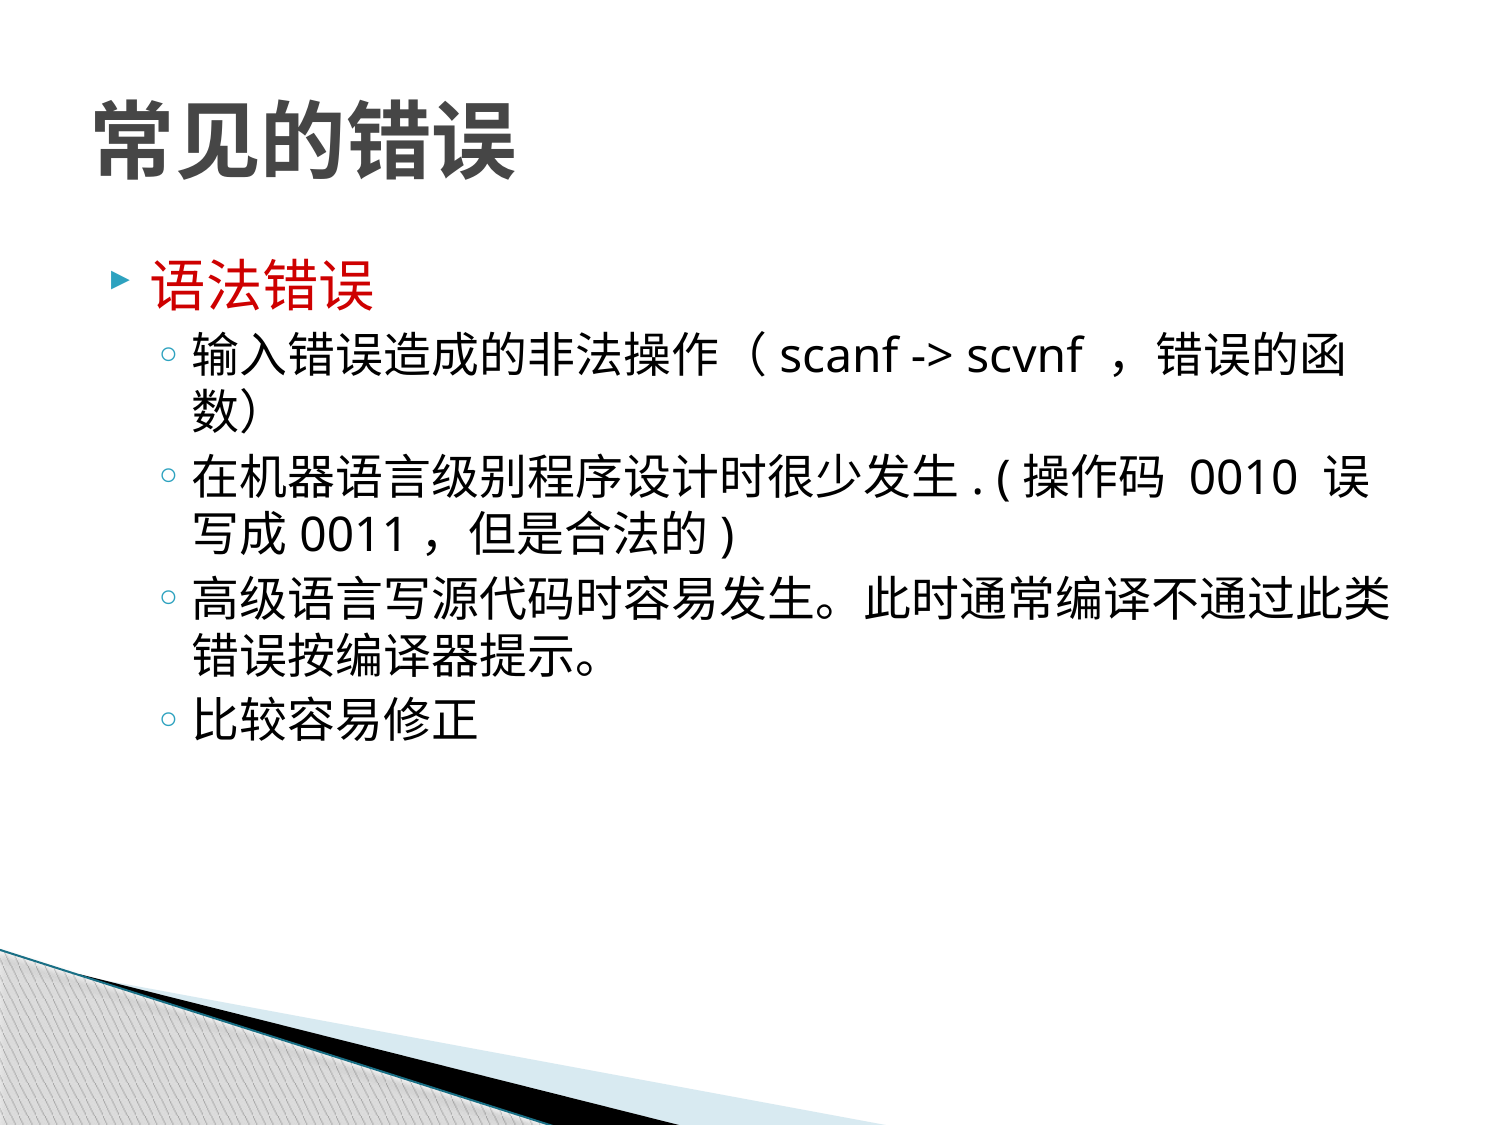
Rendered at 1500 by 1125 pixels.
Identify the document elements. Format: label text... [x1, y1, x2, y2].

title 常见的错误 [75, 45, 1425, 233]
list 语法错误 输入错误造成的非法操作（scanf -> scvnf ，错误的函数） 在机器语言级别程序设计时很少发生. (操作码 0010 误写成0011，但是合法的) 高级语言写源代码时容易发生。此时通常编译不通过此类错误按编译器提示。 比较容易修正 [75, 242, 1425, 986]
